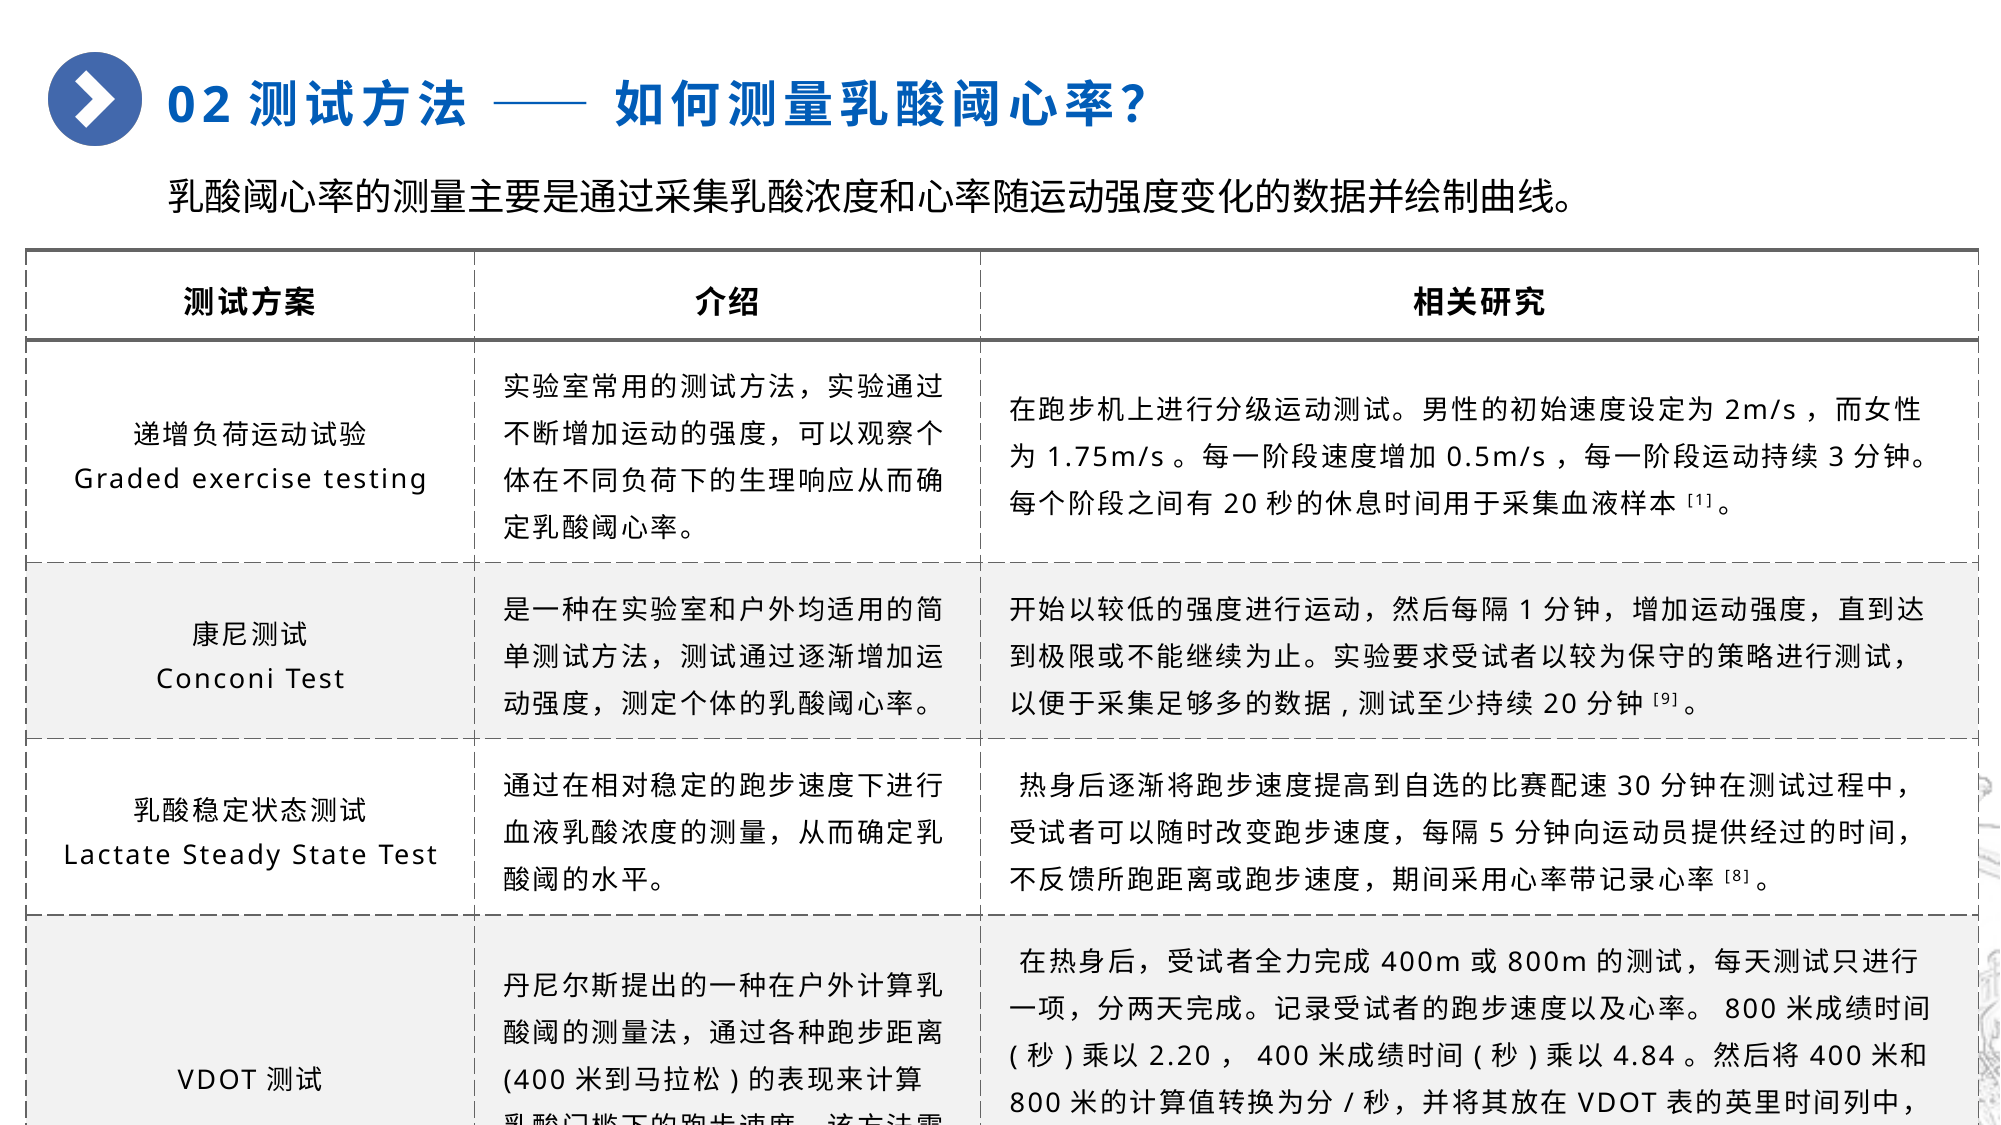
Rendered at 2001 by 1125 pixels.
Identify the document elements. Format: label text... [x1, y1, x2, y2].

table_cell 乳酸稳定状态测试 Lactate Steady State Test [26, 739, 474, 915]
table_cell VDOT测试 [26, 915, 474, 1125]
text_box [48, 43, 1179, 150]
picture [818, 440, 2000, 1125]
table_cell 是一种在实验室和户外均适用的简单测试方法，测试通过逐渐增加运动强度，测定个体的乳酸阈心率。 [474, 563, 818, 739]
table_header 介绍 [474, 252, 980, 338]
table_cell 在跑步机上进行分级运动测试。男性的初始速度设定为2m/s，而女性为1.75m/s。每一阶段速度增加0.5m/s，每一阶段运动持续3分钟。每个阶段之间有20秒的休息时间用于采集血液样本[1]。 [980, 342, 1978, 440]
table_cell 丹尼尔斯提出的一种在户外计算乳酸阈的测量法，通过各种跑步距离(400米到马拉松)的表现来计算乳酸门槛下的跑步速度。该方法需要受试者全力完成不同距离的测试。 [474, 915, 818, 1125]
table_cell 递增负荷运动试验 Graded exercise testing [26, 342, 474, 563]
table_header 测试方案 [26, 252, 474, 338]
table_cell 通过在相对稳定的跑步速度下进行血液乳酸浓度的测量，从而确定乳酸阈的水平。 [474, 739, 818, 915]
table_header 相关研究 [980, 252, 1978, 338]
table_cell 康尼测试 Conconi Test [26, 563, 474, 739]
table_cell 实验室常用的测试方法，实验通过不断增加运动的强度，可以观察个体在不同负荷下的生理响应从而确定乳酸阈心率。 [474, 342, 980, 563]
text_box 乳酸阈心率的测量主要是通过采集乳酸浓度和心率随运动强度变化的数据并绘制曲线。 [152, 158, 1776, 248]
